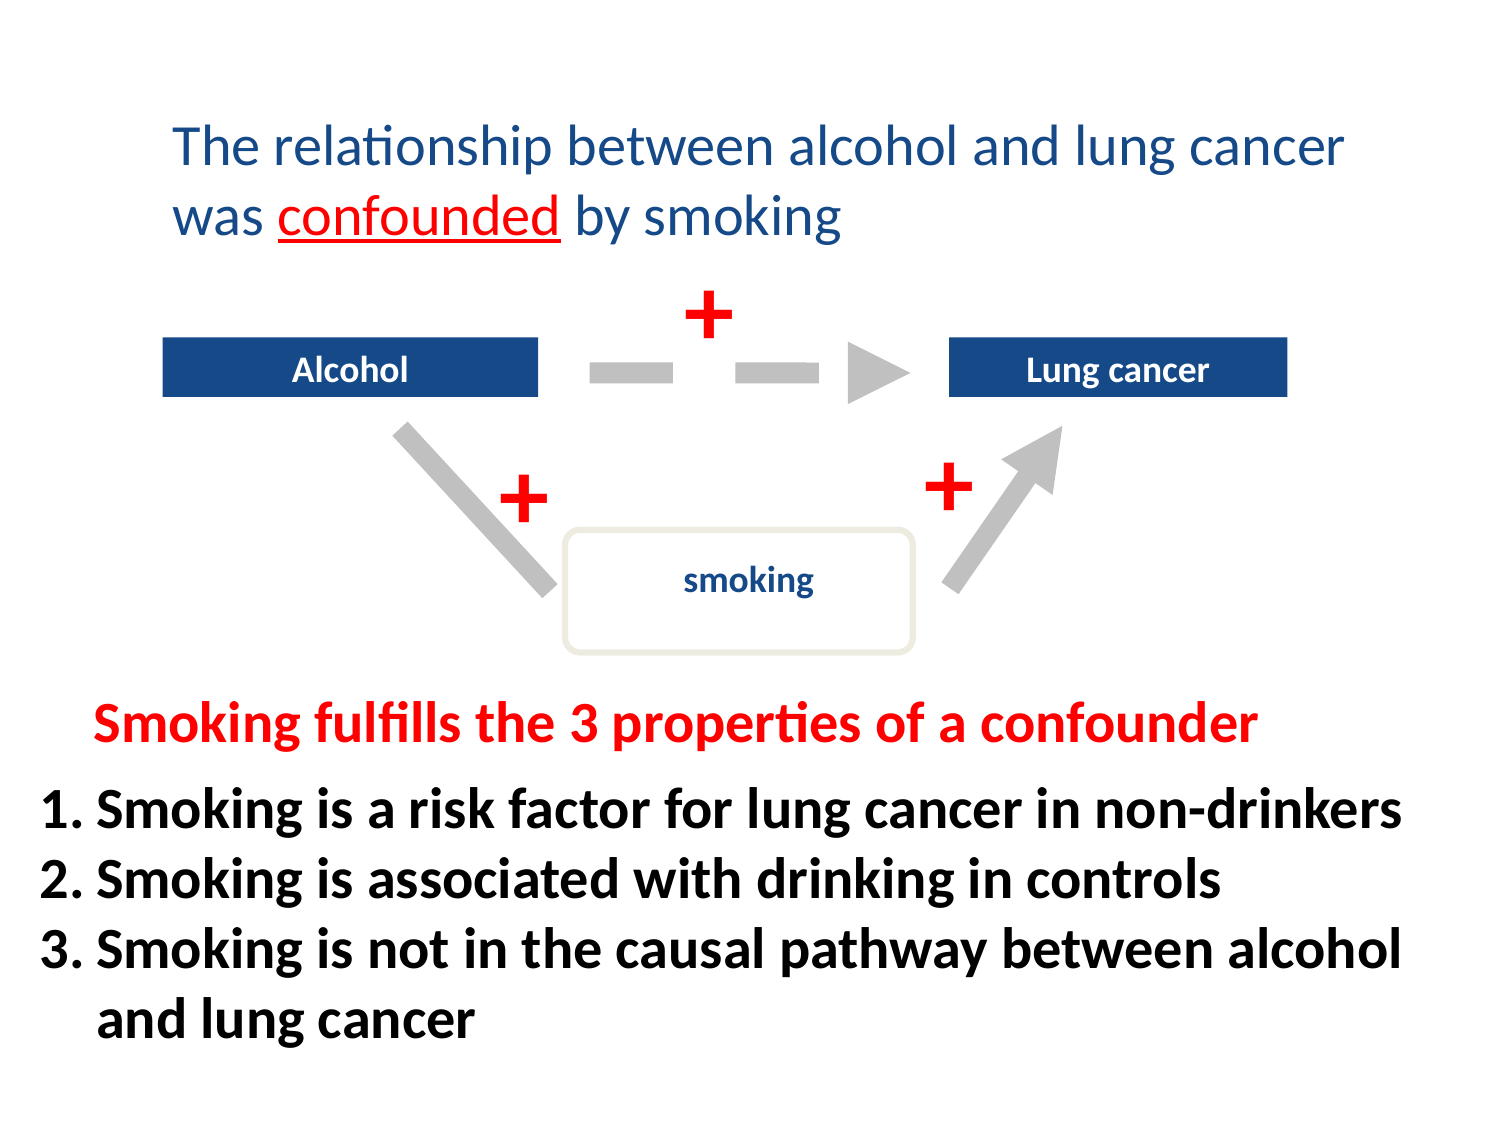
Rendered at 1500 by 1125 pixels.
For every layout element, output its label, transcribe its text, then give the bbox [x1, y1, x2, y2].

text_box The relationship between alcohol and lung cancer was confounded by smoking [157, 99, 1397, 255]
text_box + [669, 239, 750, 335]
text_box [162, 337, 1288, 653]
text_box Smoking is a risk factor for lung cancer in non-drinkers Smoking is associated with drinking in controls Smoking is not in the causal pathway between alcohol and lung cancer [24, 762, 1499, 1125]
text_box Smoking fulfills the 3 properties of a confounder [78, 676, 1362, 762]
